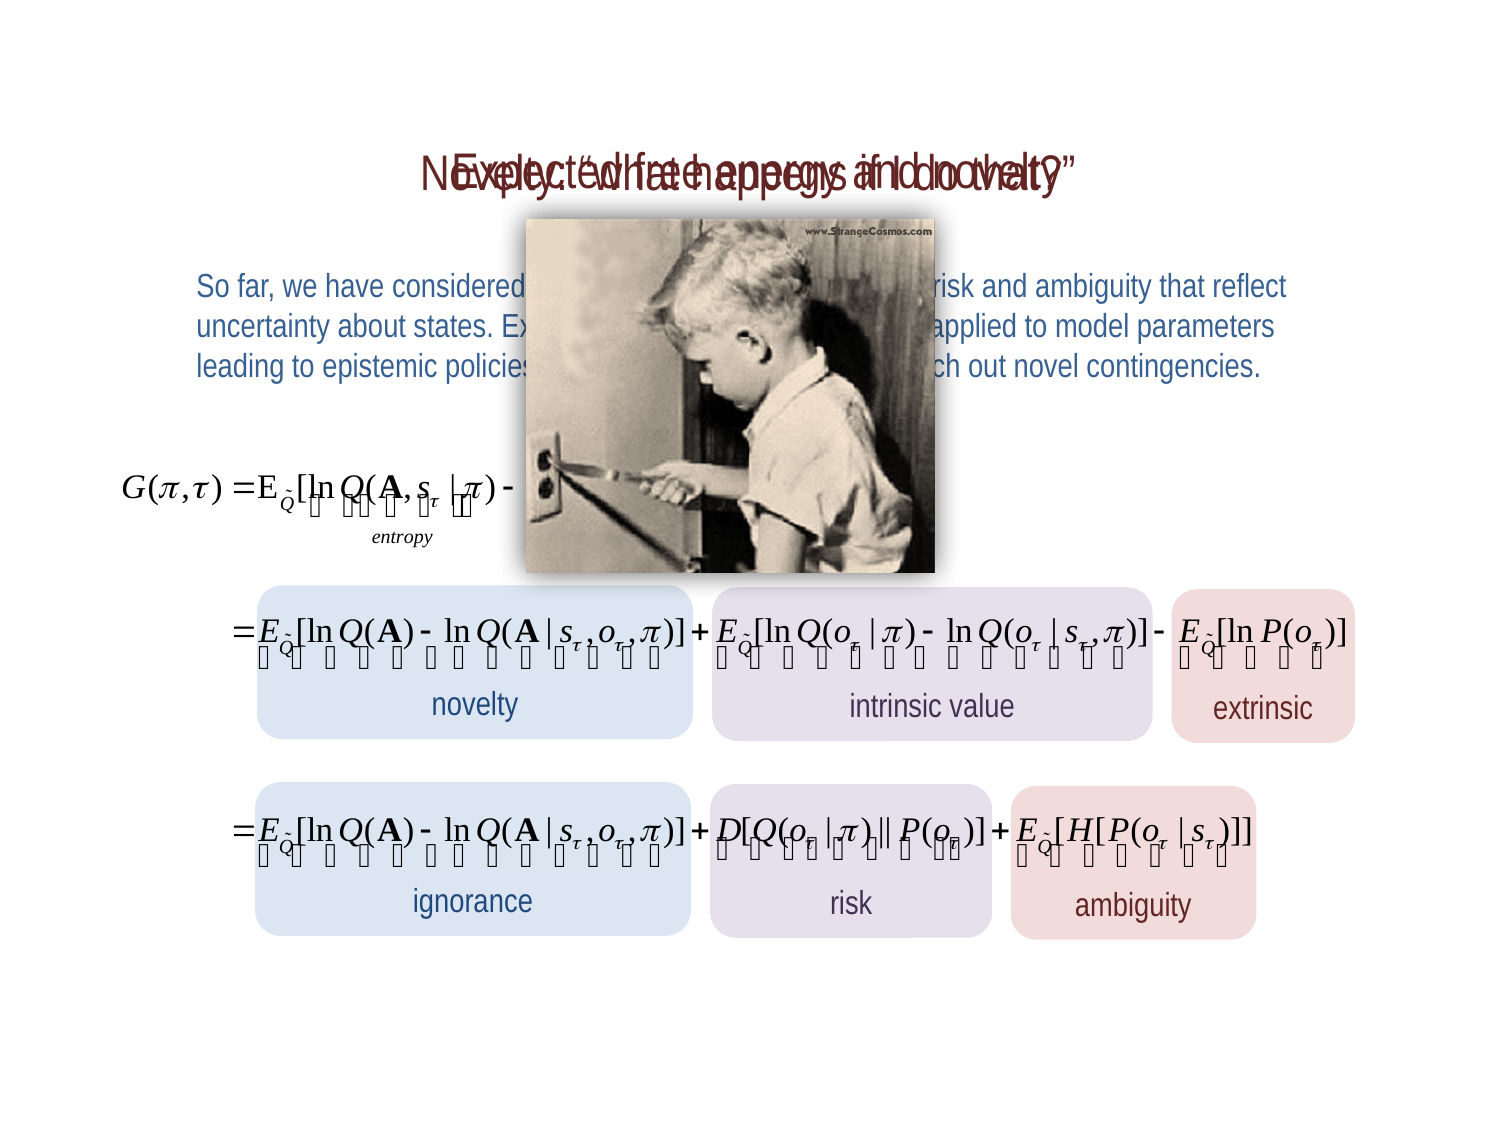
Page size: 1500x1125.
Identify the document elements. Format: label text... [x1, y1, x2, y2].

text_box So far, we have considered expected free energy in terms of risk and ambiguity that reflect uncertainty about states. Exactly the same principles can be applied to model parameters leading to epistemic policies that resolve ignorance; i.e., search out novel contingencies. [1102, 256, 1336, 392]
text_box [116, 463, 1356, 940]
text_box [400, 133, 1097, 573]
text_box So far, we have considered expected free energy in terms of risk and ambiguity that reflect uncertainty about states. Exactly the same principles can be applied to model parameters leading to epistemic policies that resolve ignorance; i.e., search out novel contingencies. [181, 256, 395, 392]
